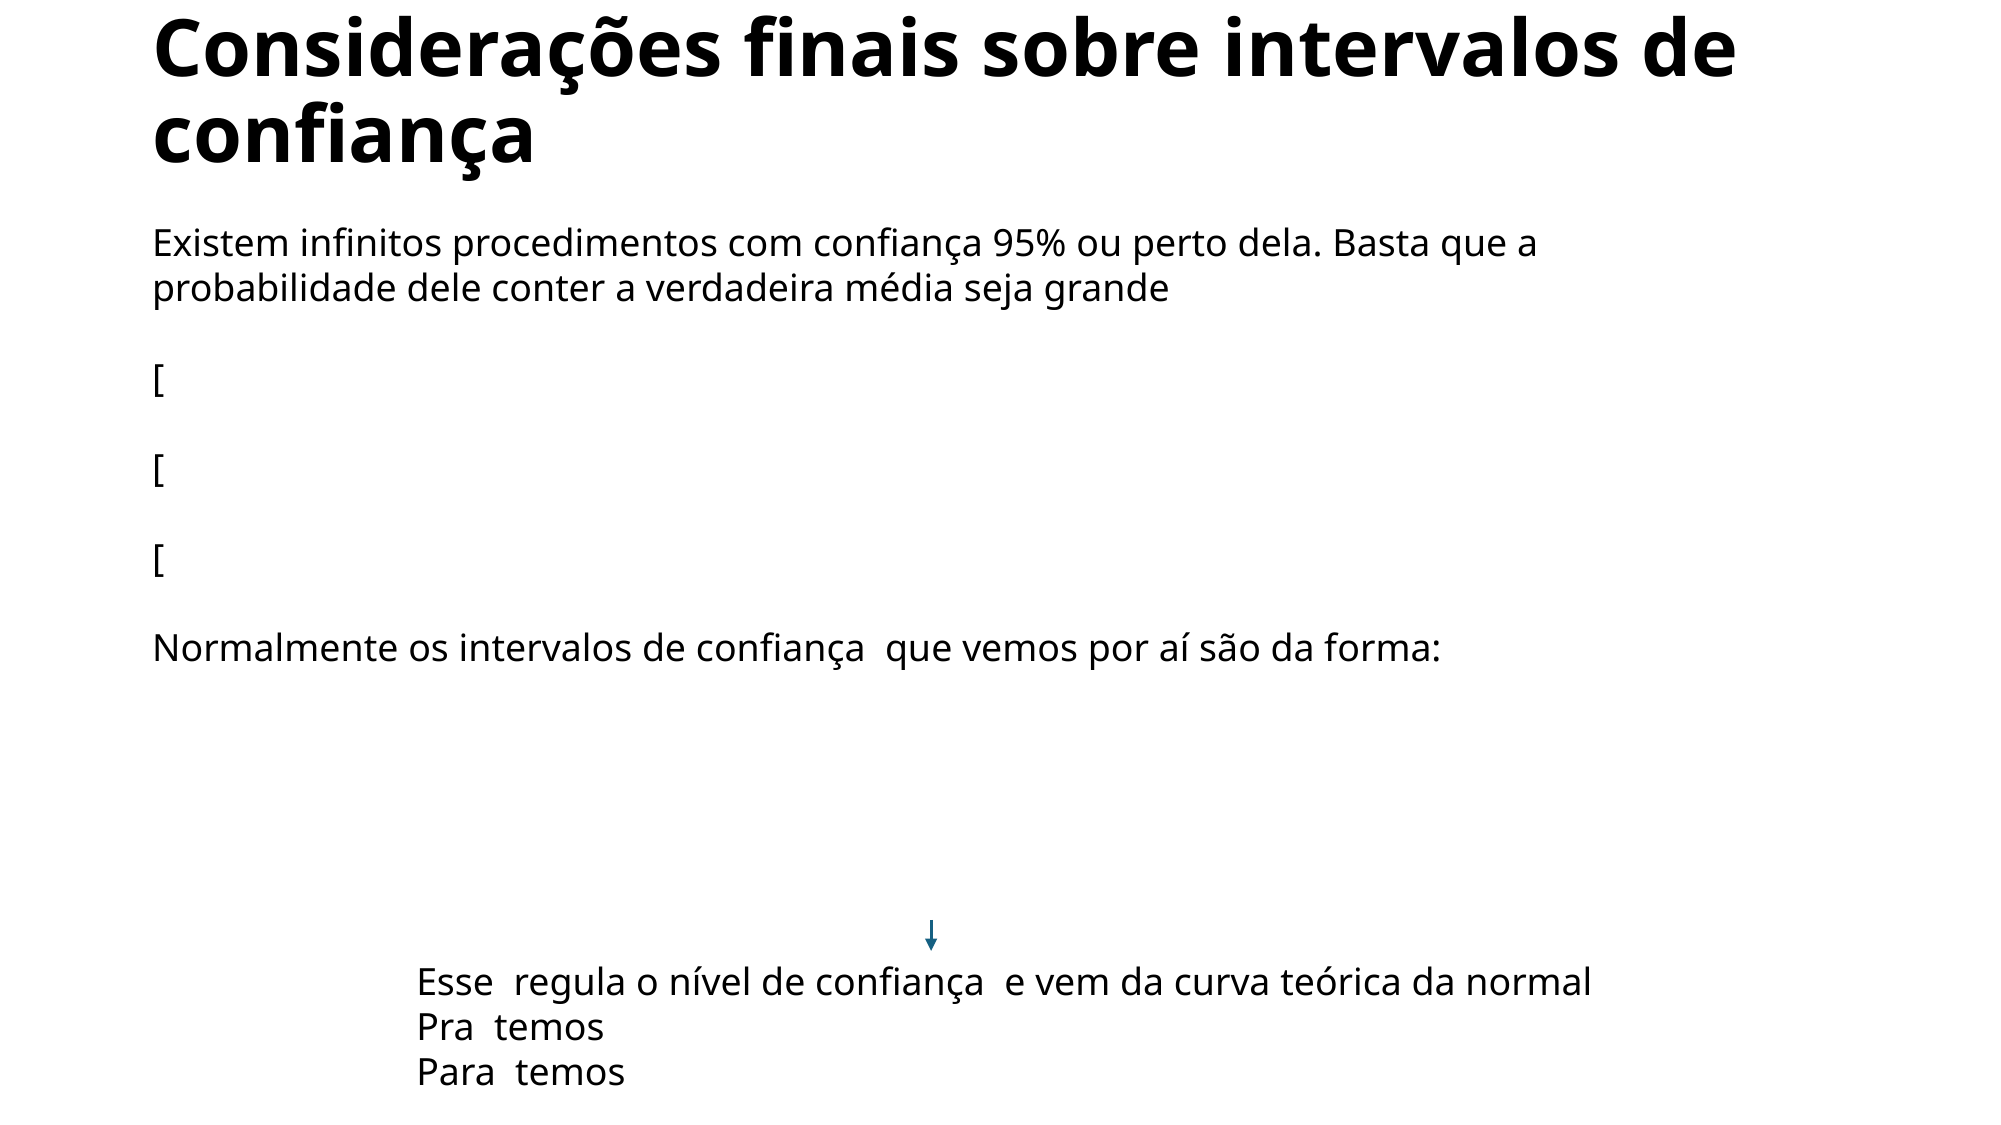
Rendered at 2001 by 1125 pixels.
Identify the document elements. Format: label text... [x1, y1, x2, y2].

text_box [137, 225, 1878, 342]
title Considerações finais sobre intervalos de confiança [137, 59, 1863, 128]
